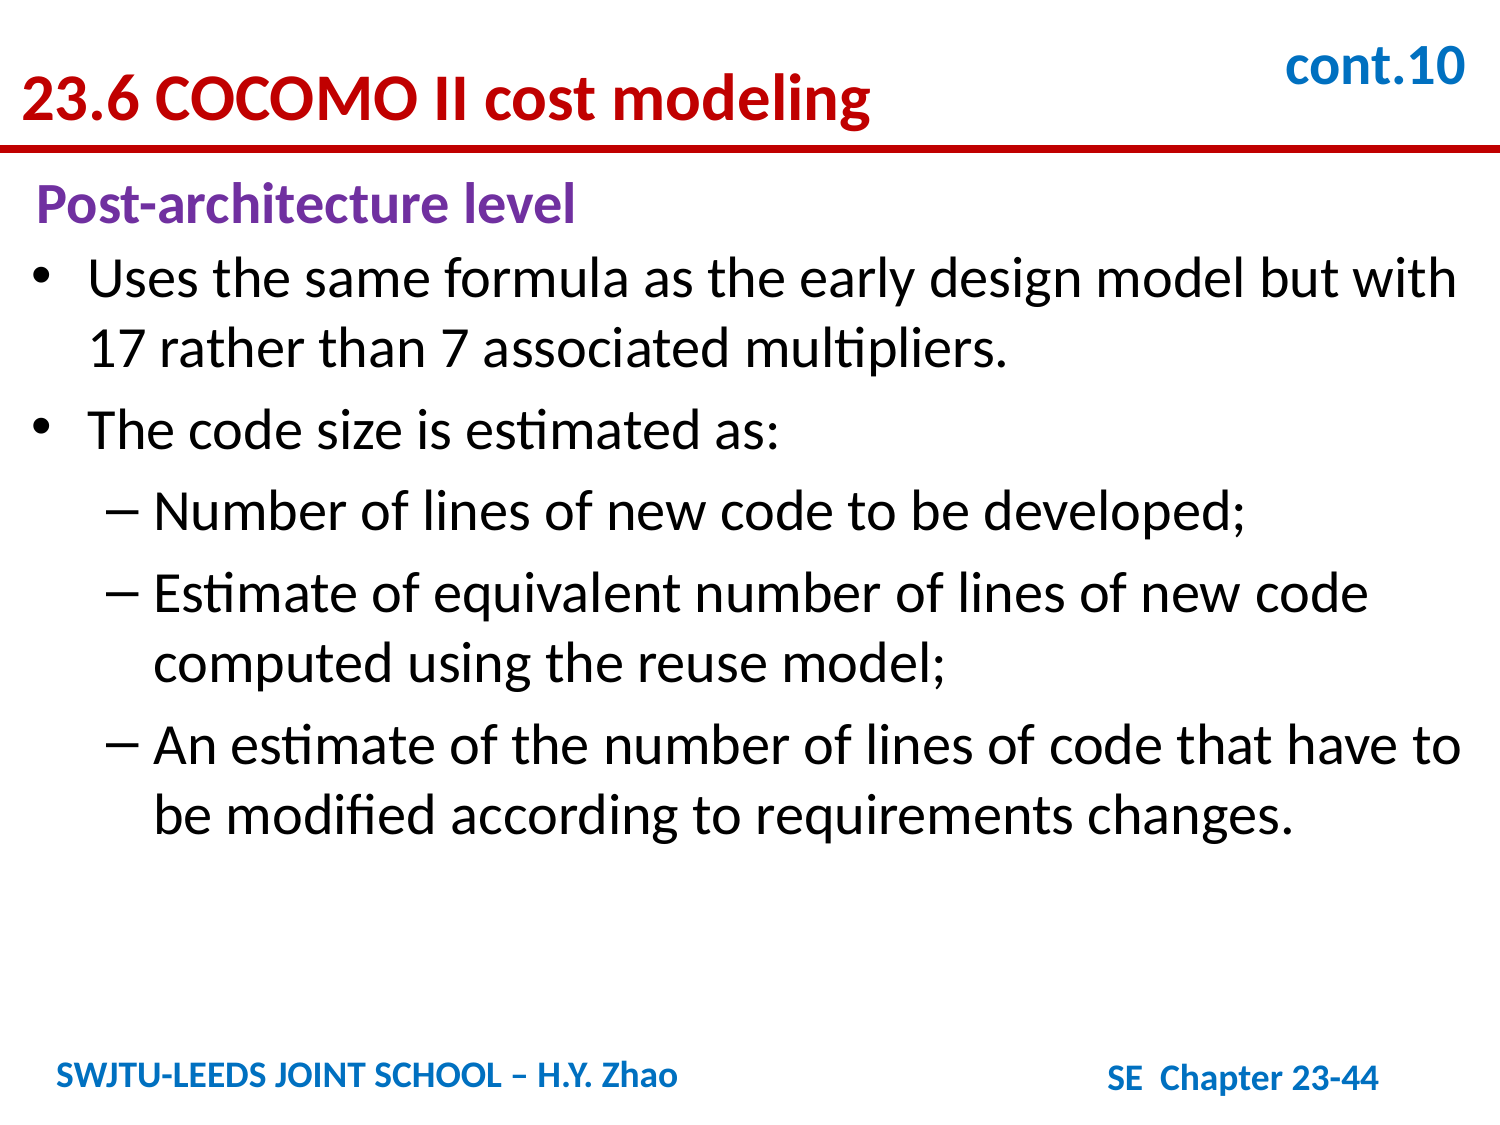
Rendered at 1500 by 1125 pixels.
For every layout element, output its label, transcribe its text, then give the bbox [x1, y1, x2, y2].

footer SWJTU-LEEDS JOINT SCHOOL – H.Y. Zhao [41, 1042, 988, 1103]
text_box Uses the same formula as the early design model but with 17 rather than 7 associated multipliers. The code size is estimated as: Number of lines of new code to be developed; Estimate of equivalent number of lines of new code computed using the reuse model; An estimate of the number of lines of code that have to be modified according to requirements changes. [16, 231, 1495, 947]
slide_number SE Chapter 23-44 [1092, 1045, 1484, 1106]
text_box Post-architecture level [22, 157, 592, 243]
text_box 23.6 COCOMO II cost modeling [6, 30, 1271, 142]
text_box cont.10 [1270, 30, 1495, 104]
